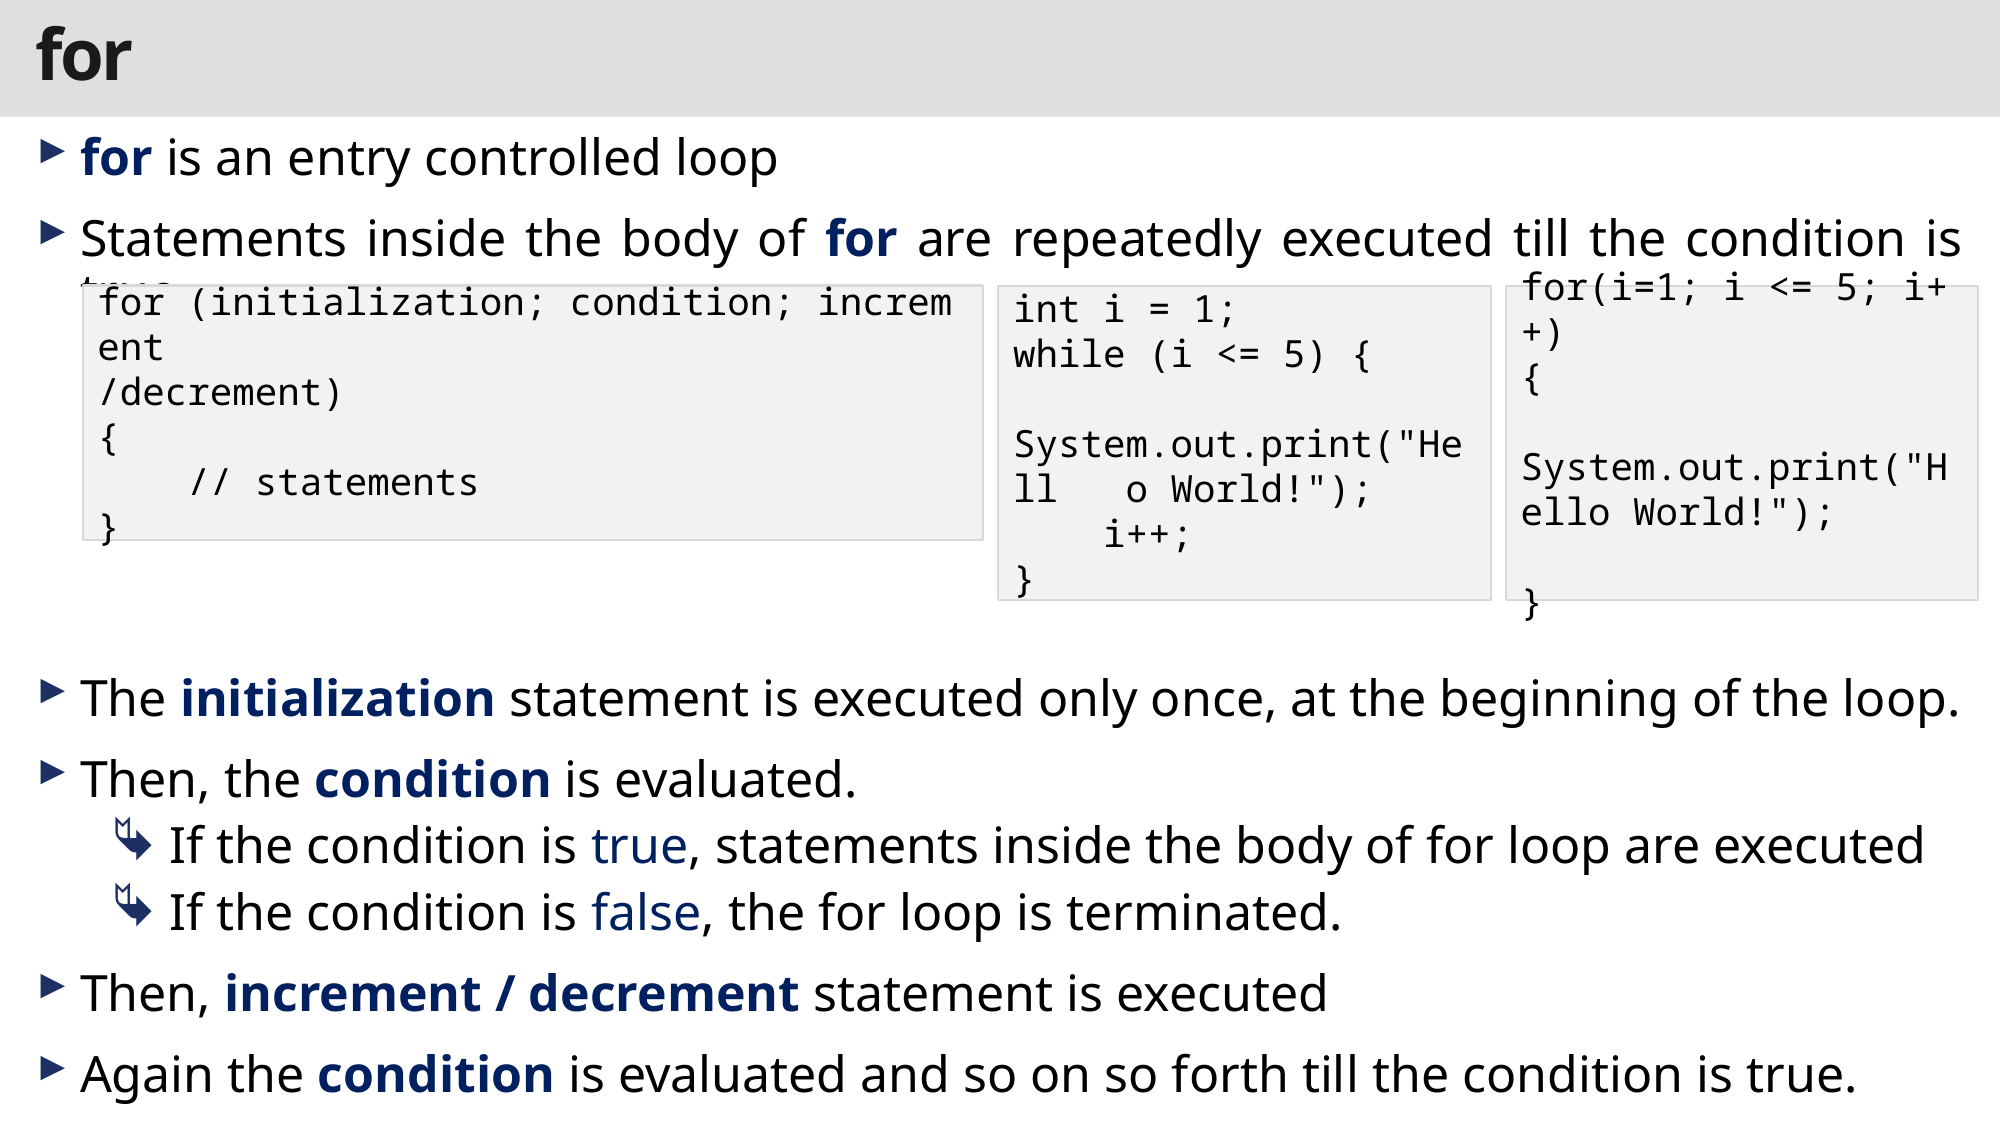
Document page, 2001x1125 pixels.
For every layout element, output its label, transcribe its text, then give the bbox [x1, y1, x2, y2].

title for [0, 0, 2000, 117]
text_box for (initialization; condition; increment /decrement) { // statements } [82, 284, 984, 541]
list for is an entry controlled loop Statements inside the body of for are repeatedly executed till the condition is true The initialization statement is executed only once, at the beginning of the loop. Then, the condition is evaluated. If the condition is true, statements inside the body of for loop are executed If the condition is false, the for loop is terminated. Then, increment / decrement statement is executed Again the condition is evaluated and so on so forth till the condition is true. [21, 124, 1979, 1042]
text_box int i = 1; while (i <= 5) { System.out.print("Hell o World!"); i++; } [997, 285, 1492, 601]
text_box for(i=1; i <= 5; i++) { System.out.print("Hello World!"); } [1505, 285, 1979, 601]
